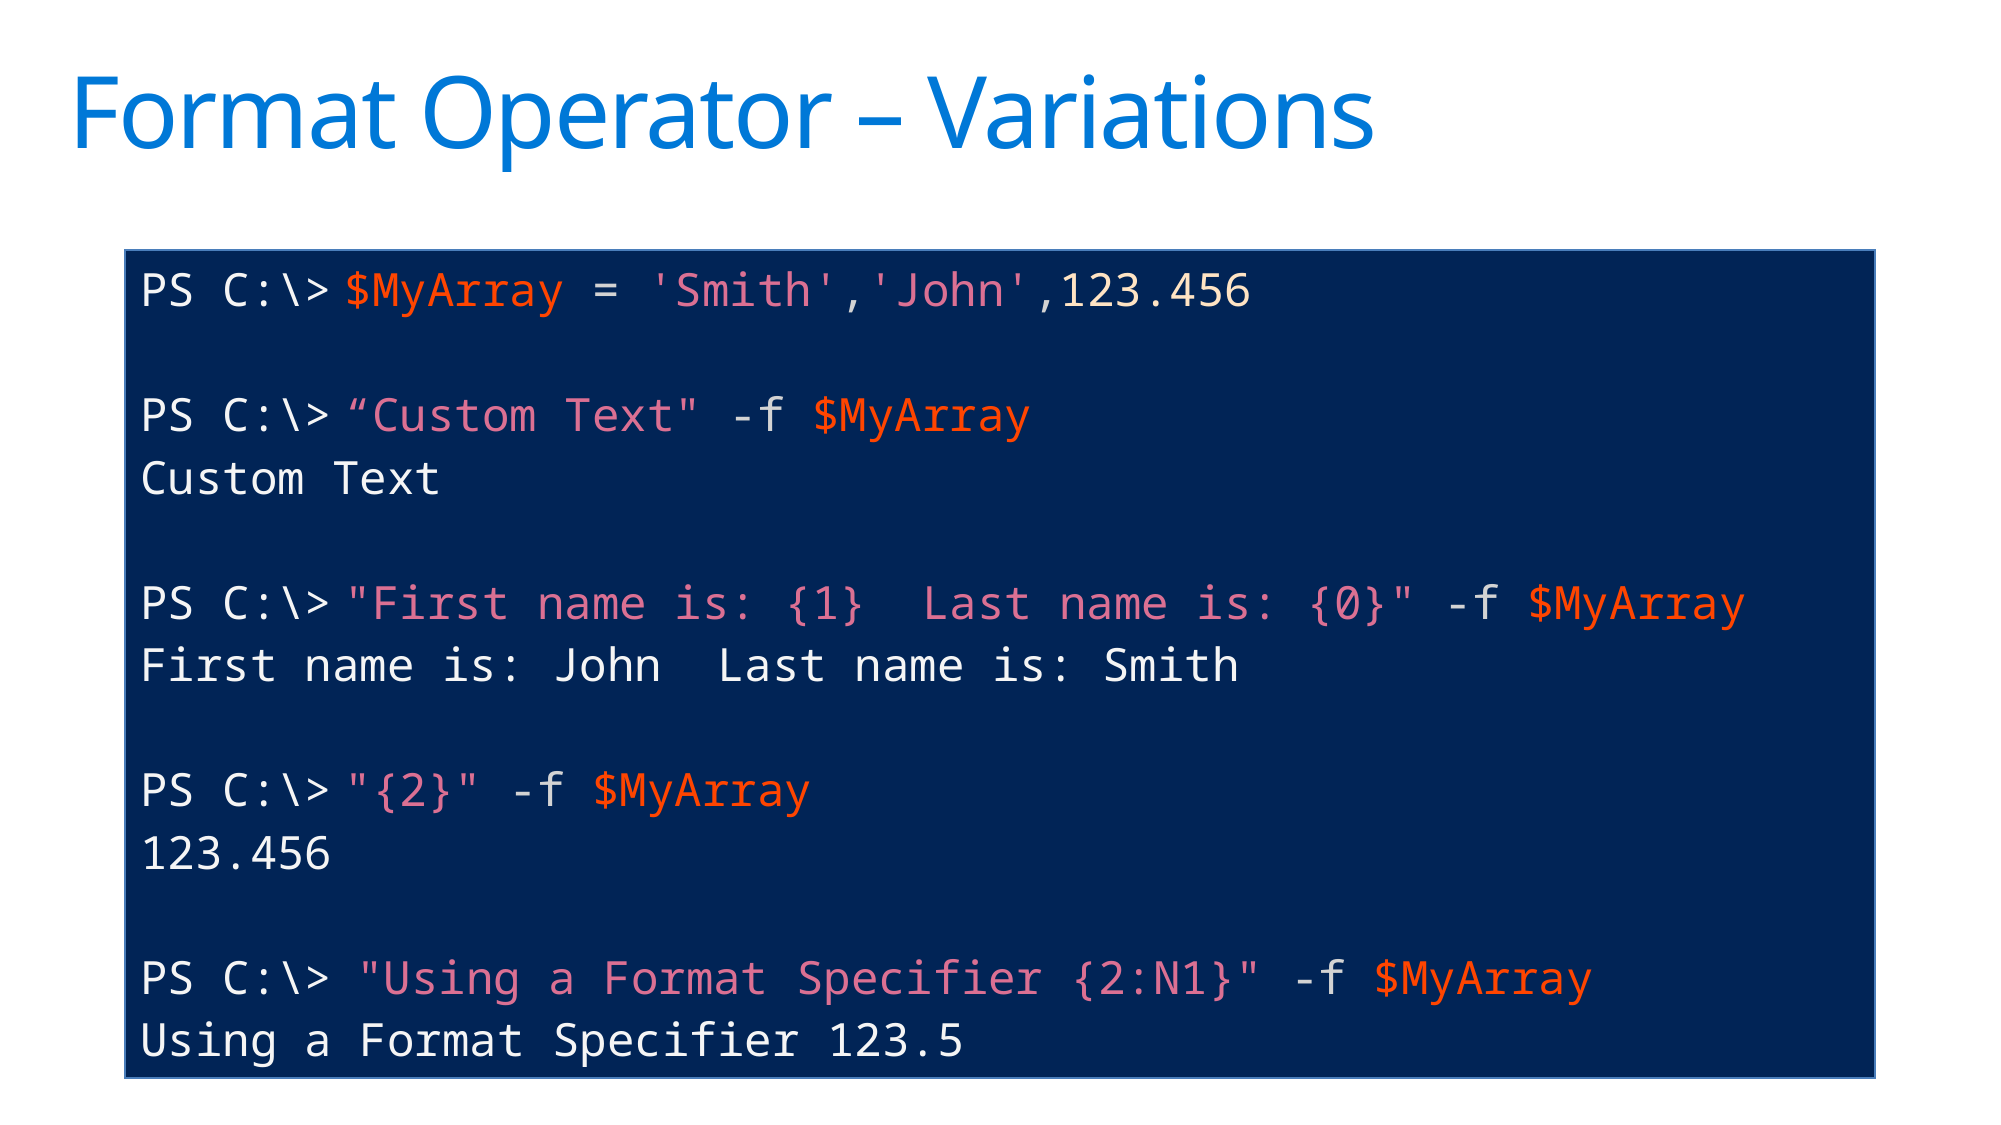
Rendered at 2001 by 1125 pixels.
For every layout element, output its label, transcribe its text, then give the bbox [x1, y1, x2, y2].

title Format Operator – Variations [44, 47, 1957, 196]
table_header PS C:\> $MyArray = 'Smith','John',123.456 PS C:\> “Custom Text" -f $MyArray Custom Text PS C:\> "First name is: {1} Last name is: {0}" -f $MyArray First name is: John Last name is: Smith PS C:\> "{2}" -f $MyArray 123.456 PS C:\> "Using a Format Specifier {2:N1}" -f $MyArray Using a Format Specifier 123.5 [126, 251, 1874, 1077]
